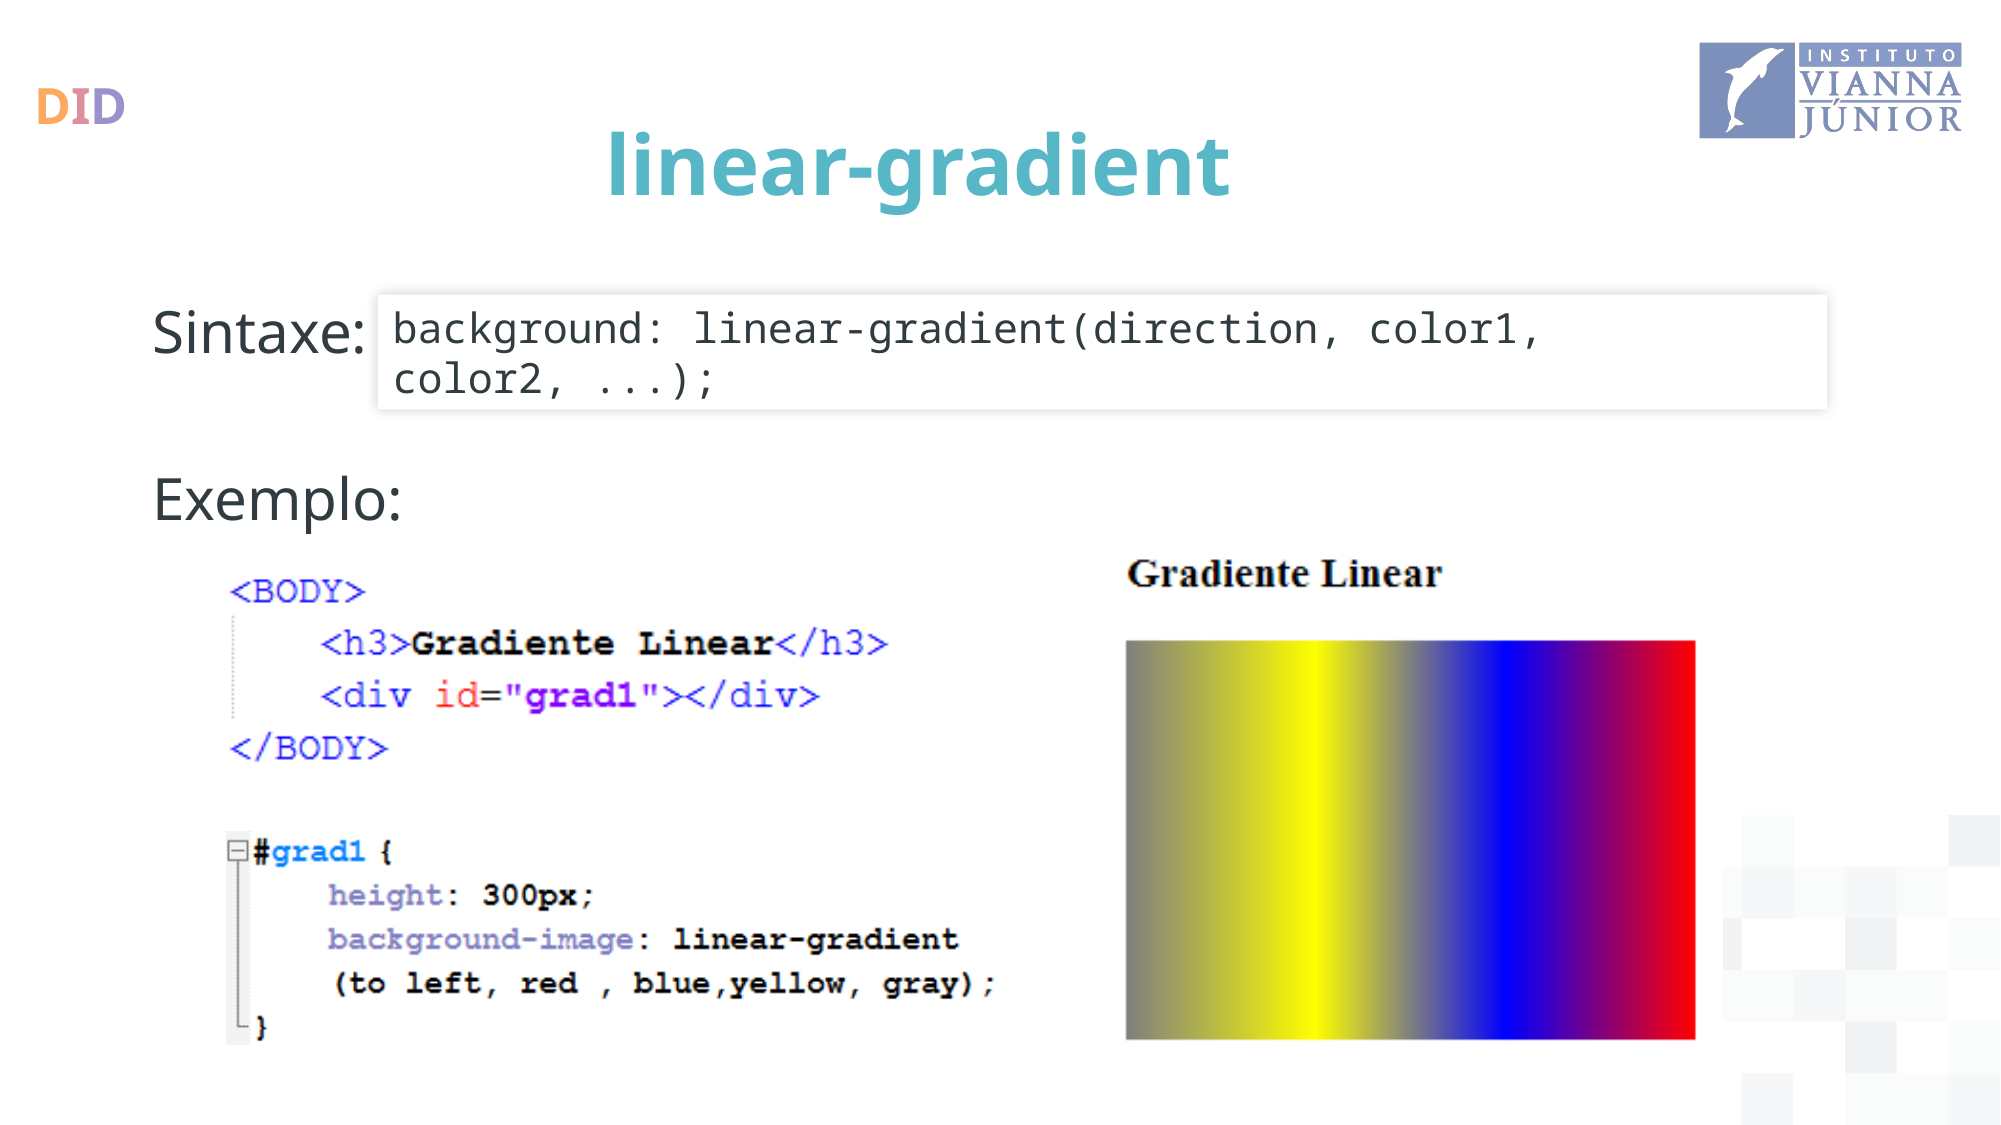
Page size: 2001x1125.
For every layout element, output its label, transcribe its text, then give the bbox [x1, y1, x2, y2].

text_box background: linear-gradient(direction, color1, color2, ...); [377, 294, 1828, 410]
picture [1102, 538, 1723, 1065]
list Sintaxe: Exemplo: [137, 295, 1863, 1062]
title linear-gradient [137, 59, 1700, 278]
picture [212, 562, 898, 778]
picture [226, 831, 1000, 1046]
